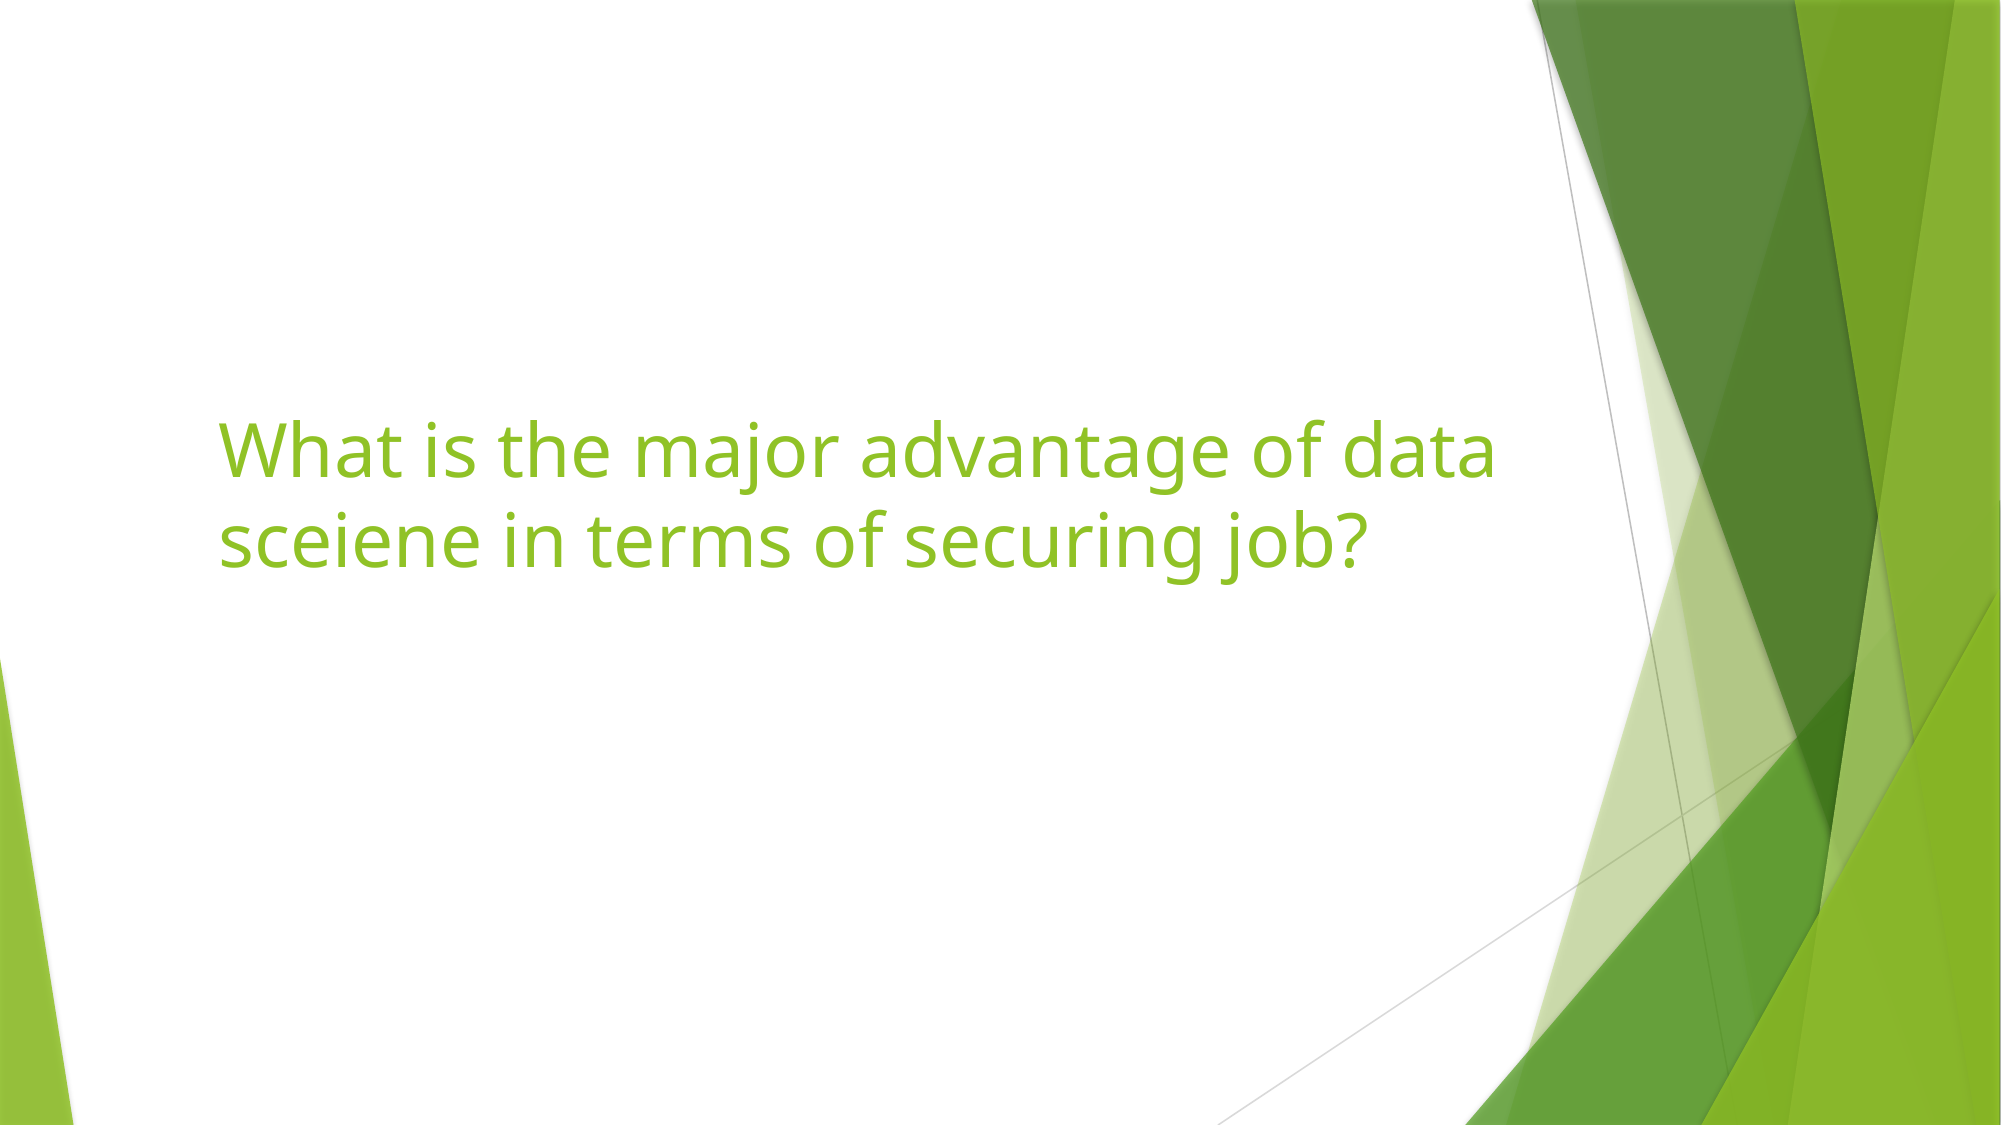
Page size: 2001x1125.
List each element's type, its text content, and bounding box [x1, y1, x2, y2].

title What is the major advantage of data sceiene in terms of securing job? [203, 394, 1614, 612]
